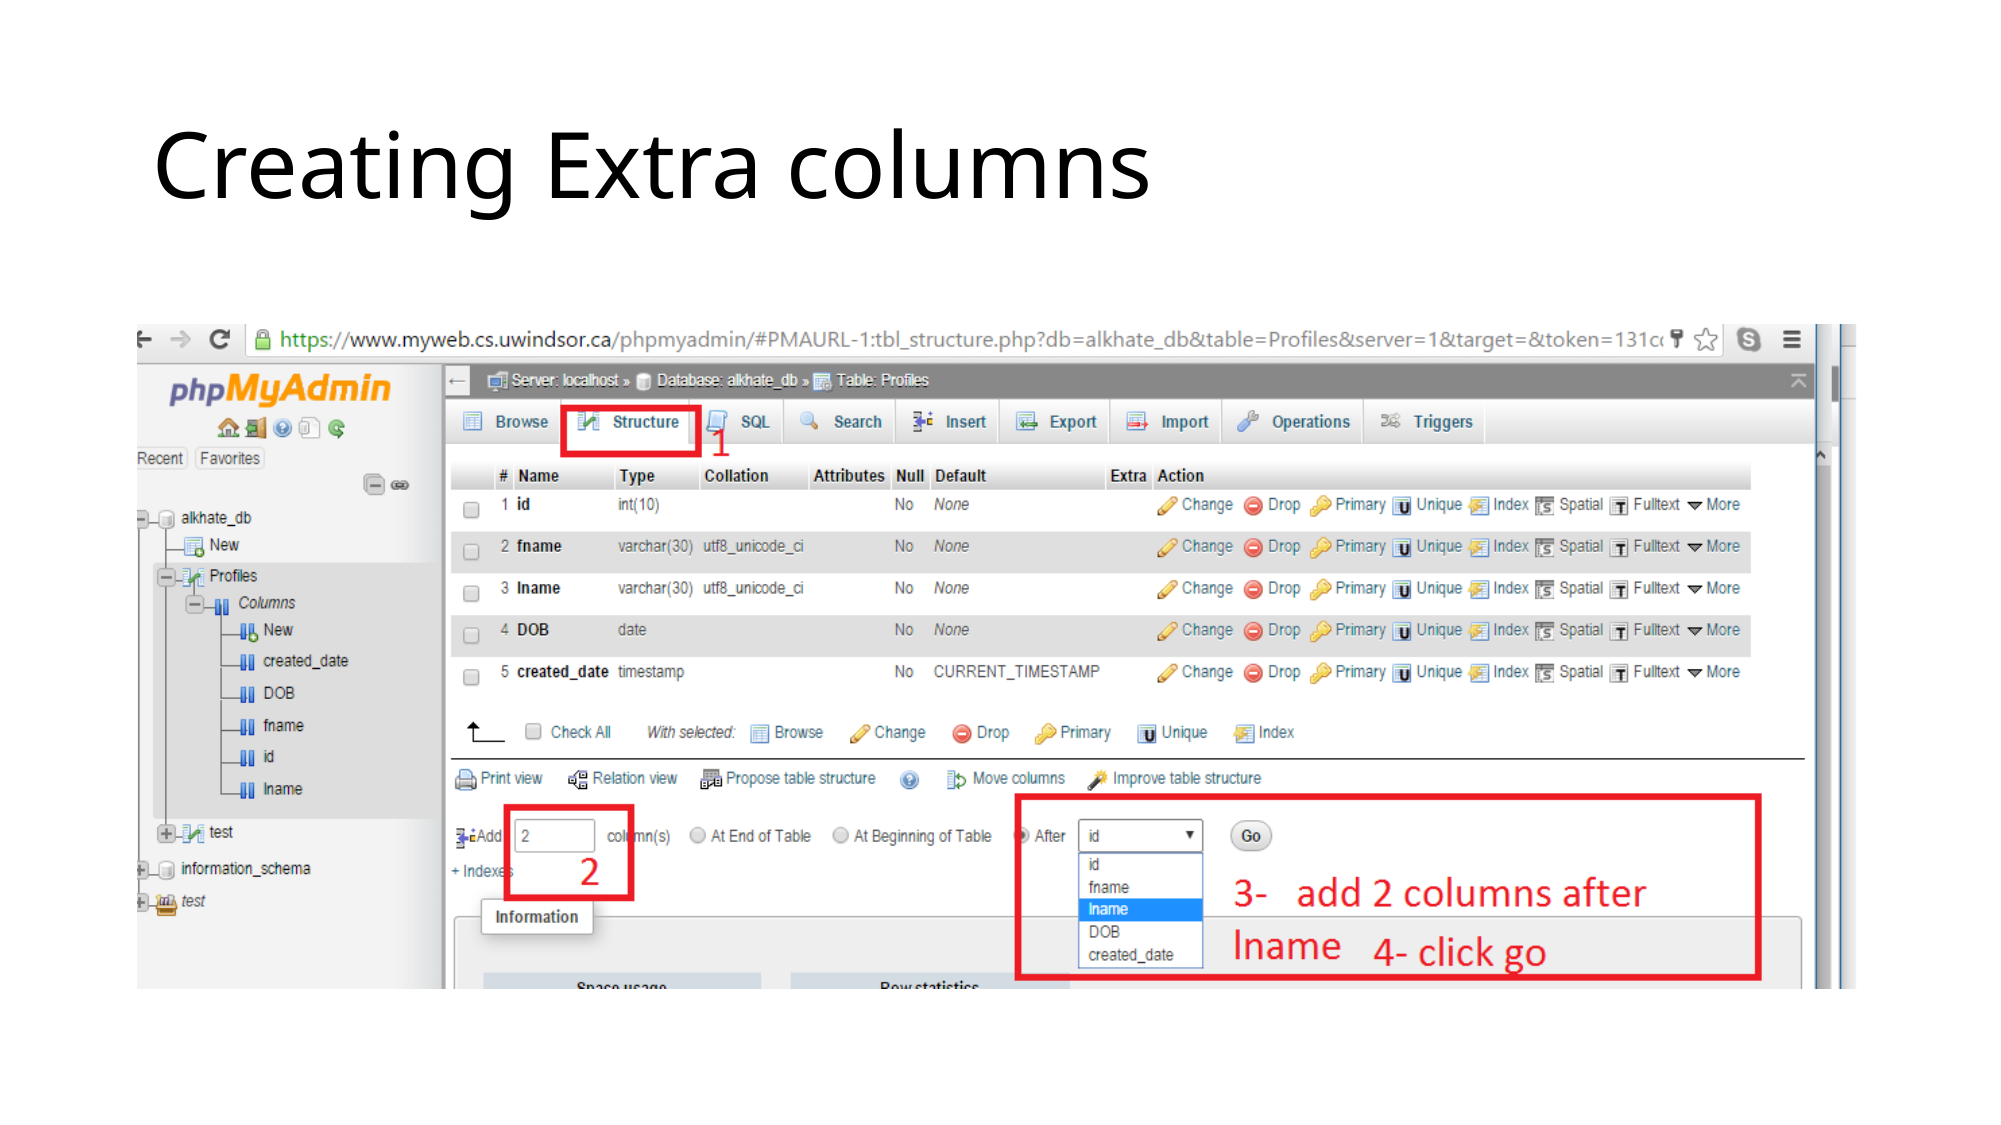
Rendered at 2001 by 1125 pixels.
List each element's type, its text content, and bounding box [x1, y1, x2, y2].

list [137, 324, 1863, 989]
title Creating Extra columns [137, 59, 1863, 278]
